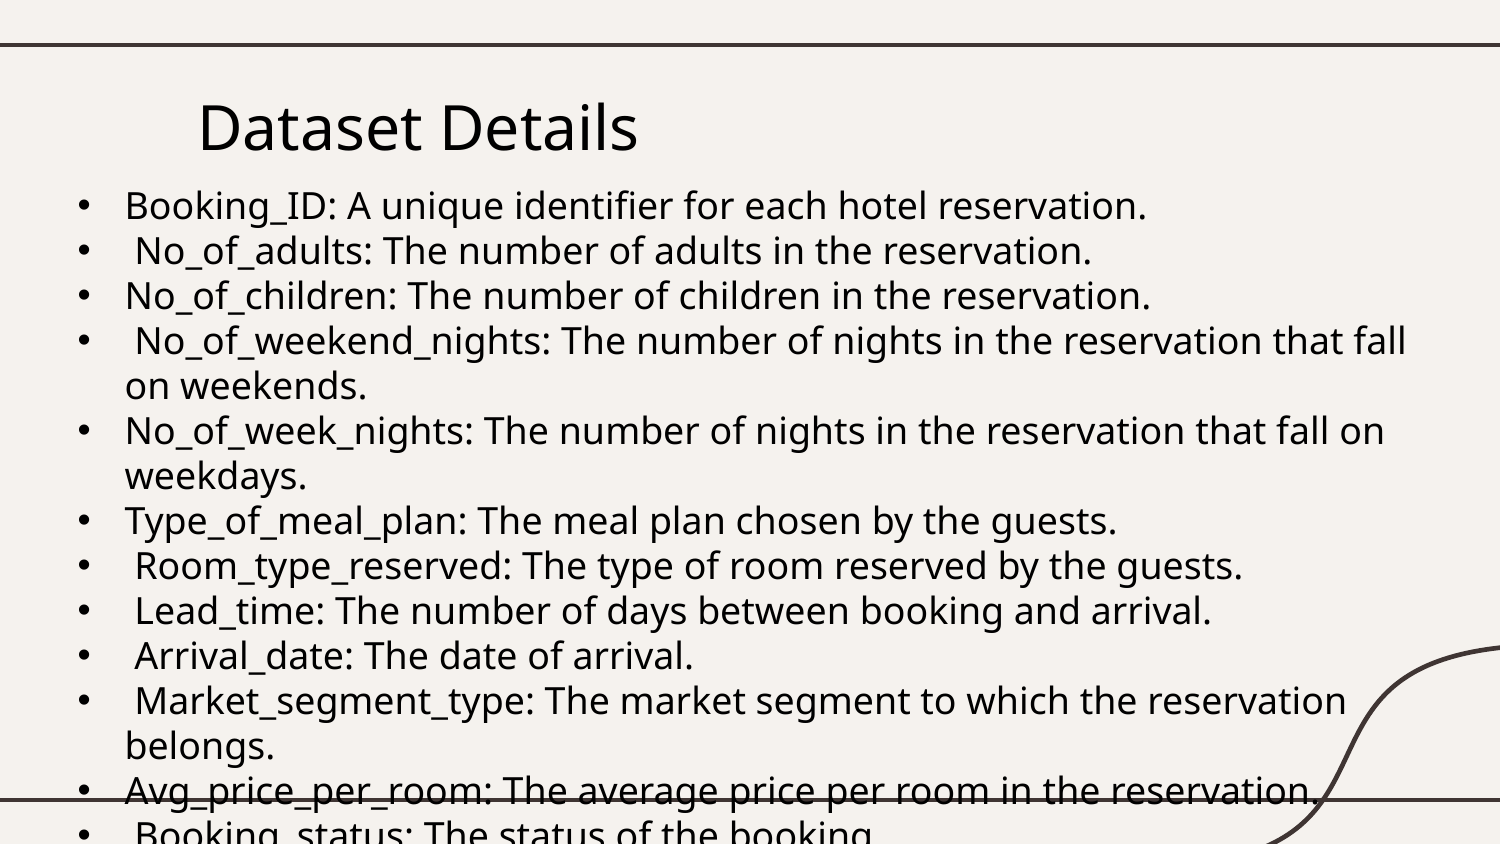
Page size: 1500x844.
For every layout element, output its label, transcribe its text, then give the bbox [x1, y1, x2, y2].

subtitle Booking_ID: A unique identifier for each hotel reservation. No_of_adults: The number of adults in the reservation. No_of_children: The number of children in the reservation. No_of_weekend_nights: The number of nights in the reservation that fall on weekends. No_of_week_nights: The number of nights in the reservation that fall on weekdays. Type_of_meal_plan: The meal plan chosen by the guests. Room_type_reserved: The type of room reserved by the guests. Lead_time: The number of days between booking and arrival. Arrival_date: The date of arrival. Market_segment_type: The market segment to which the reservation belongs. Avg_price_per_room: The average price per room in the reservation. Booking_status: The status of the booking. [62, 166, 1454, 730]
title Dataset Details [116, 72, 1155, 166]
